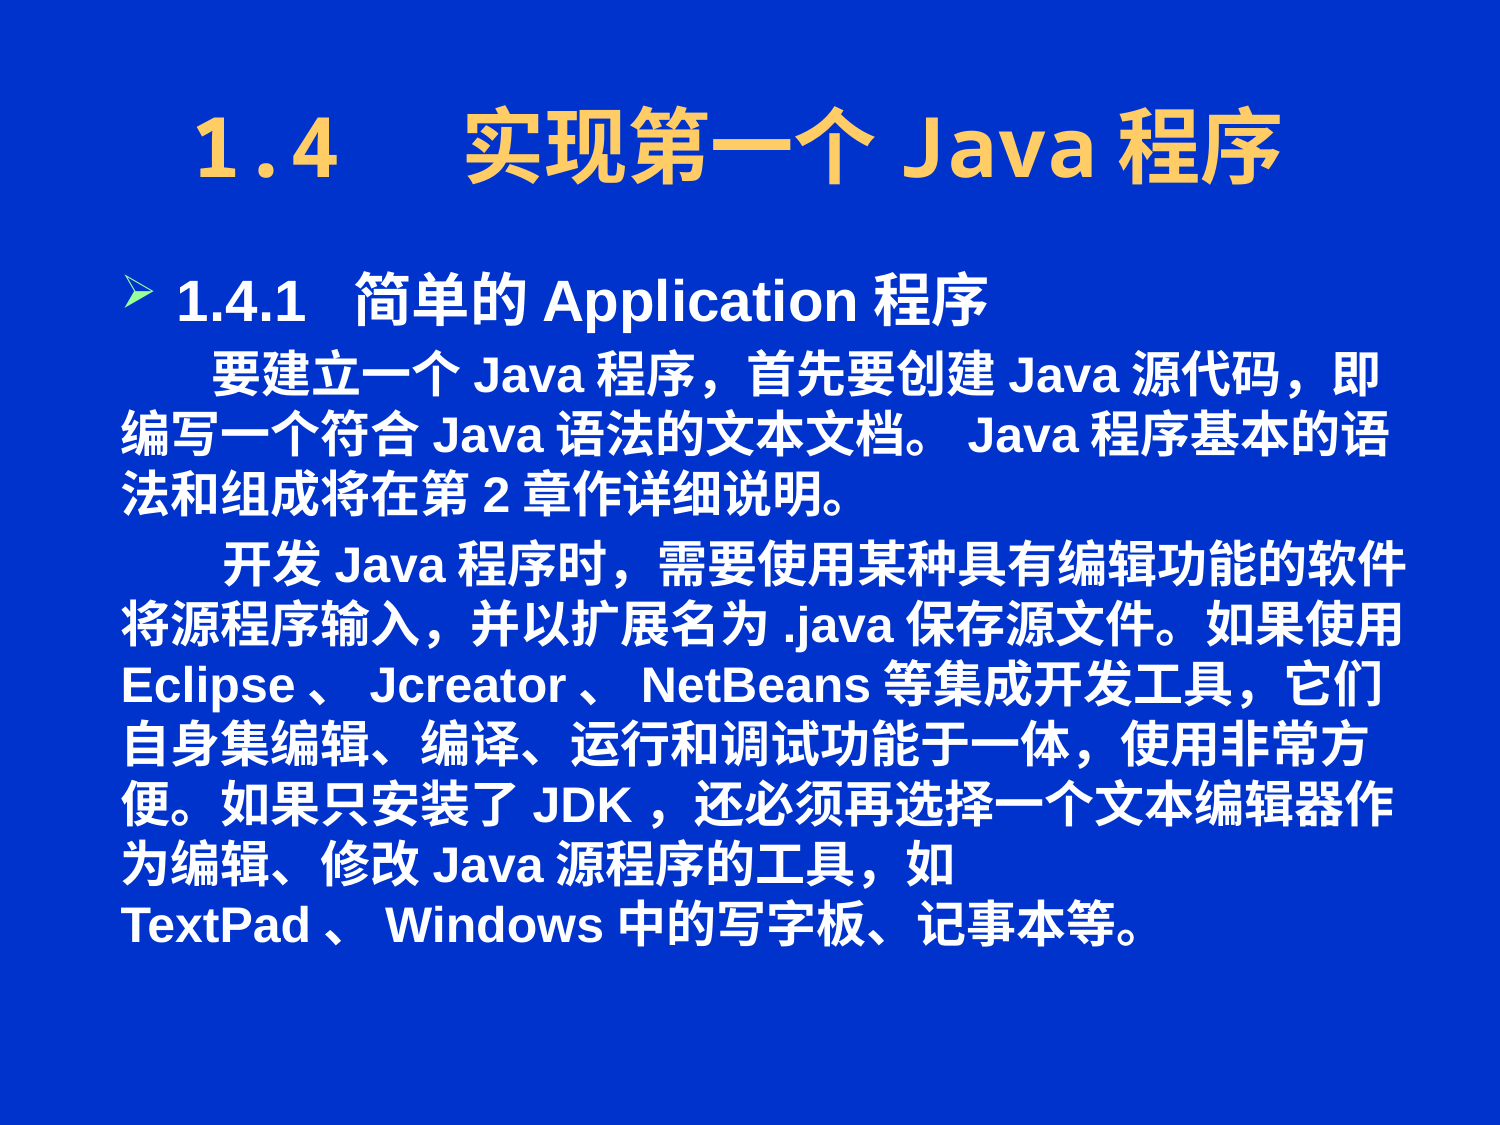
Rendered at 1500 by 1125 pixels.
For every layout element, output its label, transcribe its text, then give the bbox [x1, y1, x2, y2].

title 1.4 实现第一个Java程序 [99, 50, 1375, 238]
text_box 1.4.1 简单的Application程序 要建立一个Java程序，首先要创建Java源代码，即编写一个符合Java语法的文本文档。Java程序基本的语法和组成将在第2章作详细说明。 开发Java程序时，需要使用某种具有编辑功能的软件将源程序输入，并以扩展名为.java保存源文件。如果使用Eclipse、Jcreator、NetBeans等集成开发工具，它们自身集编辑、编译、运行和调试功能于一体，使用非常方便。如果只安装了JDK，还必须再选择一个文本编辑器作为编辑、修改Java源程序的工具，如TextPad、Windows中的写字板、记事本等。 [105, 255, 1440, 953]
